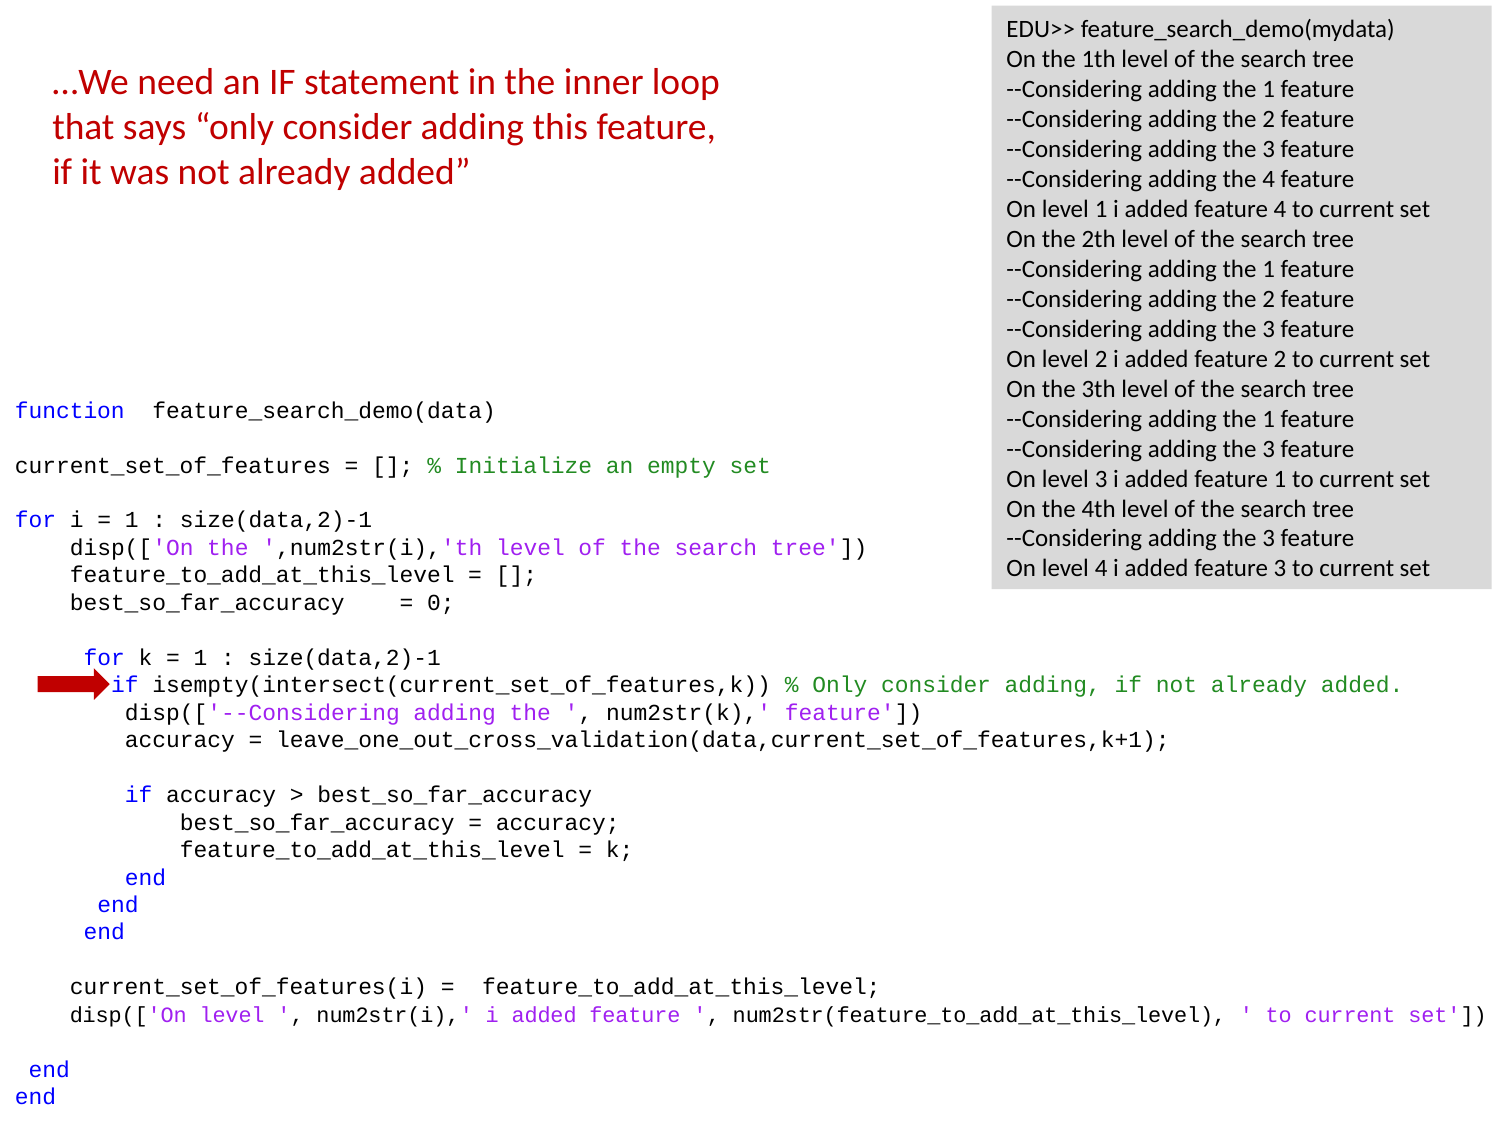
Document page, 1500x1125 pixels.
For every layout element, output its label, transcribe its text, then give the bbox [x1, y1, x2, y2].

text_box [35, 666, 112, 702]
text_box EDU>> feature_search_demo(mydata) On the 1th level of the search tree --Considering adding the 1 feature --Considering adding the 2 feature --Considering adding the 3 feature --Considering adding the 4 feature On level 1 i added feature 4 to current set On the 2th level of the search tree --Considering adding the 1 feature --Considering adding the 2 feature --Considering adding the 3 feature On level 2 i added feature 2 to current set On the 3th level of the search tree --Considering adding the 1 feature --Considering adding the 3 feature On level 3 i added feature 1 to current set On the 4th level of the search tree --Considering adding the 3 feature On level 4 i added feature 3 to current set [991, 5, 1492, 590]
text_box …We need an IF statement in the inner loop that says “only consider adding this feature, if it was not already added” [37, 49, 750, 200]
text_box function feature_search_demo(data) current_set_of_features = []; % Initialize an empty set for i = 1 : size(data,2)-1 disp(['On the ',num2str(i),'th level of the search tree']) feature_to_add_at_this_level = []; best_so_far_accuracy = 0; for k = 1 : size(data,2)-1 if isempty(intersect(current_set_of_features,k)) % Only consider adding, if not already added. disp(['--Considering adding the ', num2str(k),' feature']) accuracy = leave_one_out_cross_validation(data,current_set_of_features,k+1); if accuracy > best_so_far_accuracy best_so_far_accuracy = accuracy; feature_to_add_at_this_level = k; end end end current_set_of_features(i) = feature_to_add_at_this_level; disp(['On level ', num2str(i),' i added feature ', num2str(feature_to_add_at_this_level), ' to current set']) end end [0, 387, 1500, 1117]
